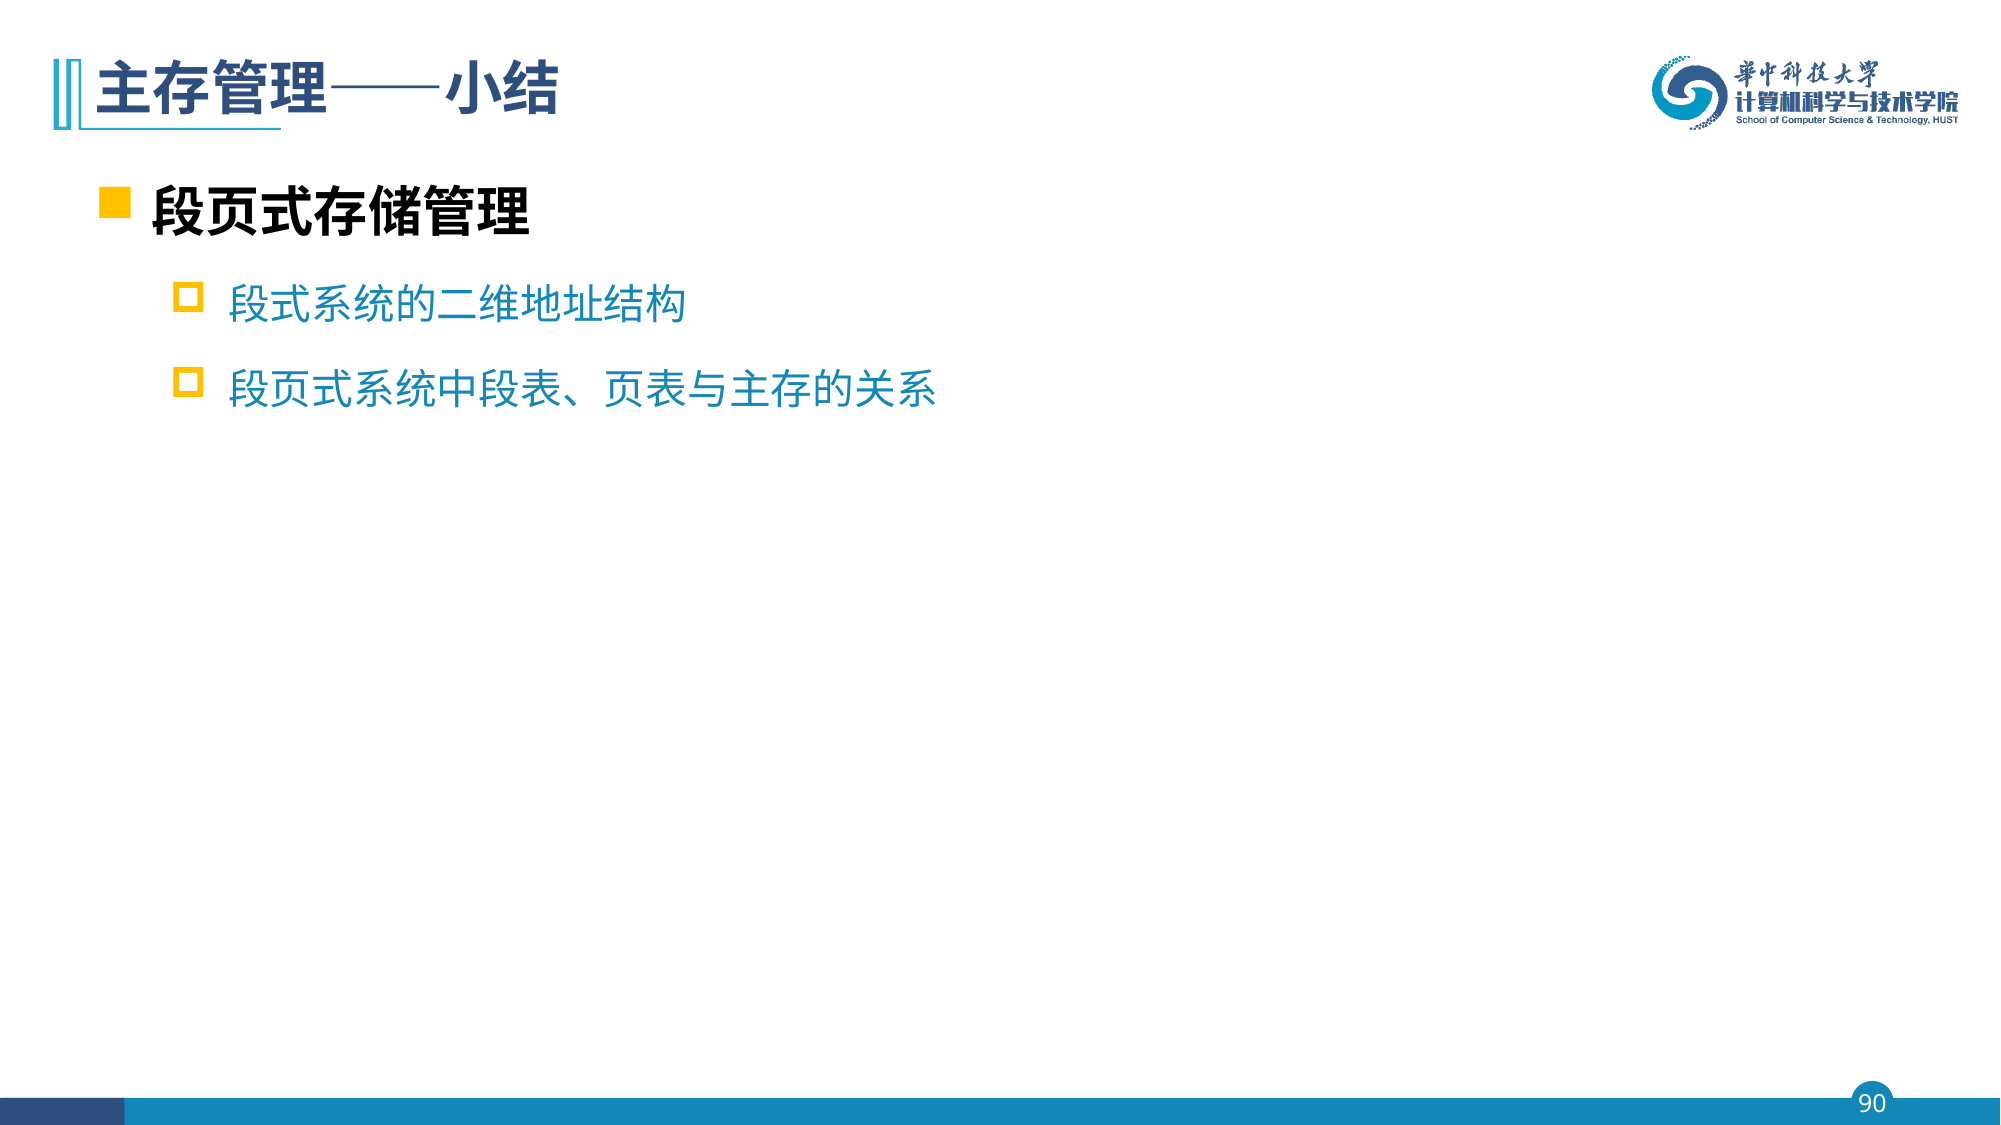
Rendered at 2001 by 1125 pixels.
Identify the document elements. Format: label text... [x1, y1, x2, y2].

picture [1653, 56, 1958, 130]
title 主存管理——小结 [80, 51, 1653, 137]
list 段页式存储管理 段式系统的二维地址结构 段页式系统中段表、页表与主存的关系 [80, 137, 1933, 1098]
picture [1653, 56, 1678, 79]
